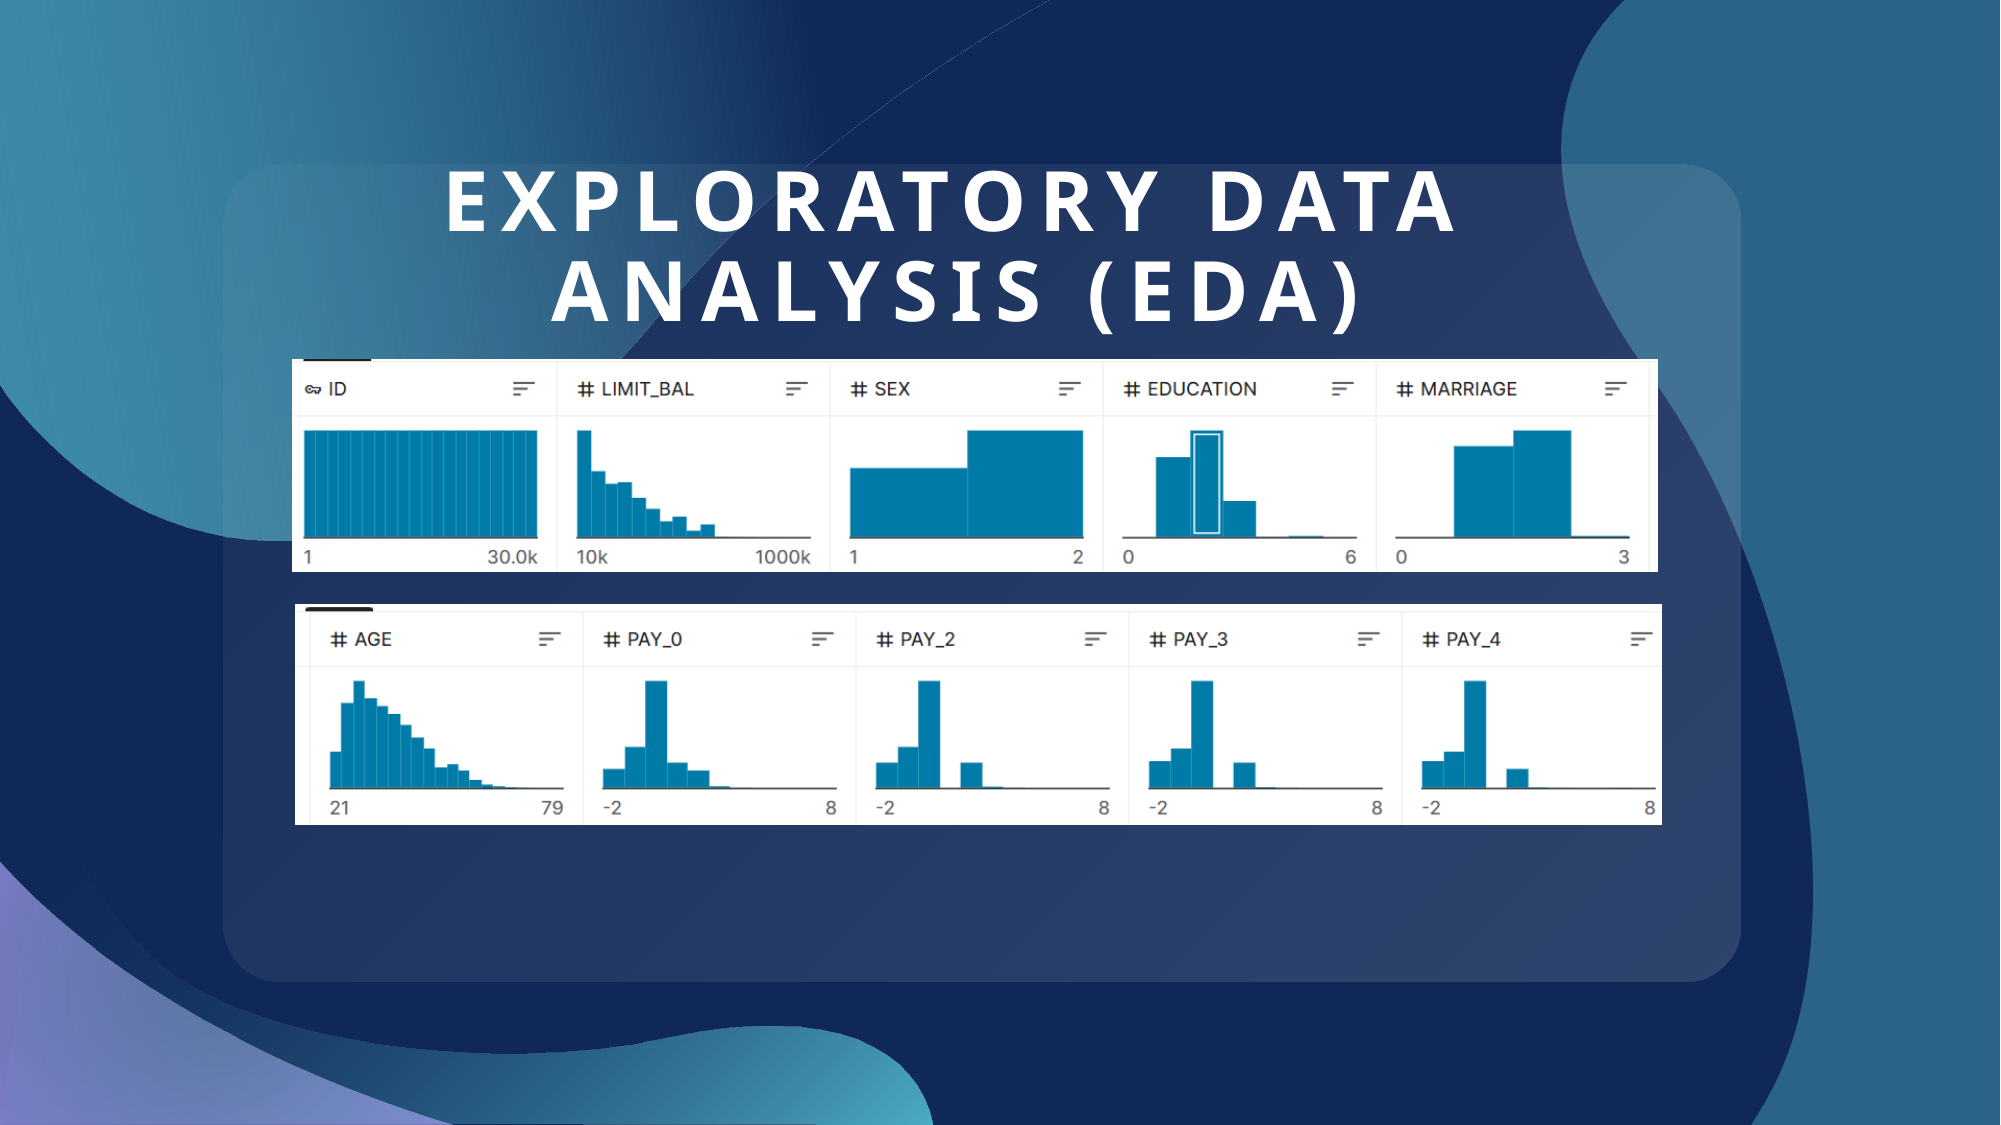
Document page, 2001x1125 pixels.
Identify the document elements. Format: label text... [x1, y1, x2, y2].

title Exploratory data analysis (EDA) [320, 171, 1590, 347]
picture [292, 359, 1658, 572]
picture [295, 604, 1663, 825]
